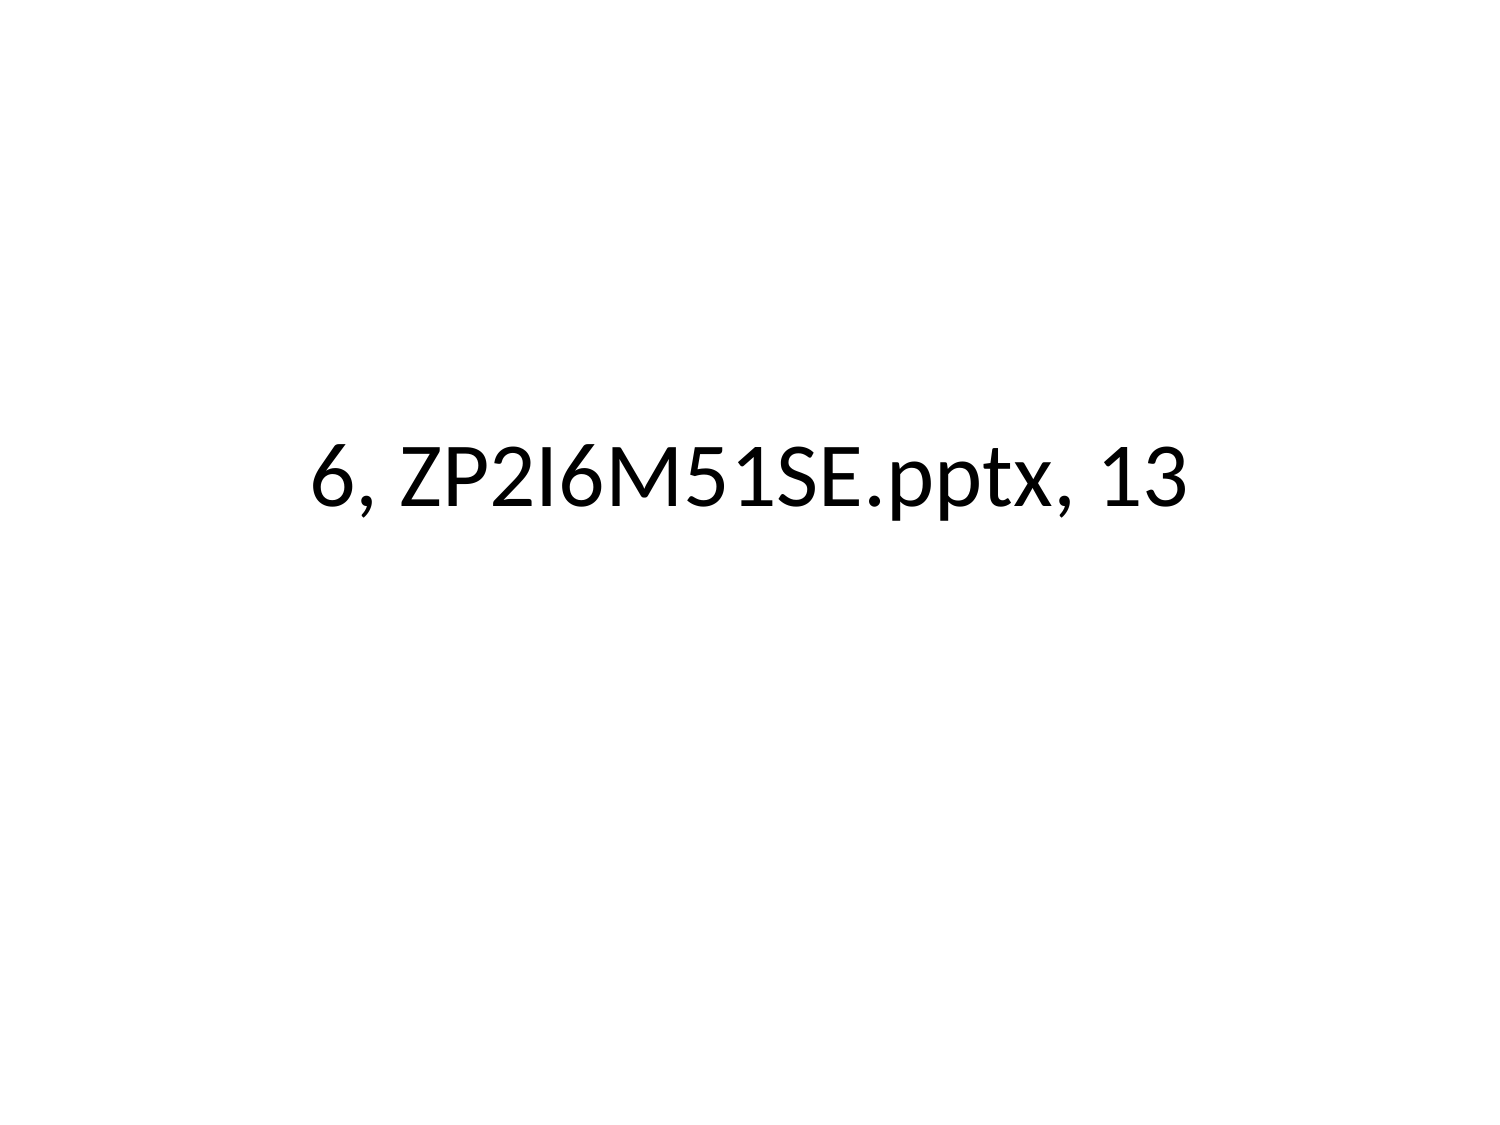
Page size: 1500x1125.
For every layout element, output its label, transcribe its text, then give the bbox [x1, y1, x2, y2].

title 6, ZP2I6M51SE.pptx, 13 [112, 349, 1388, 591]
